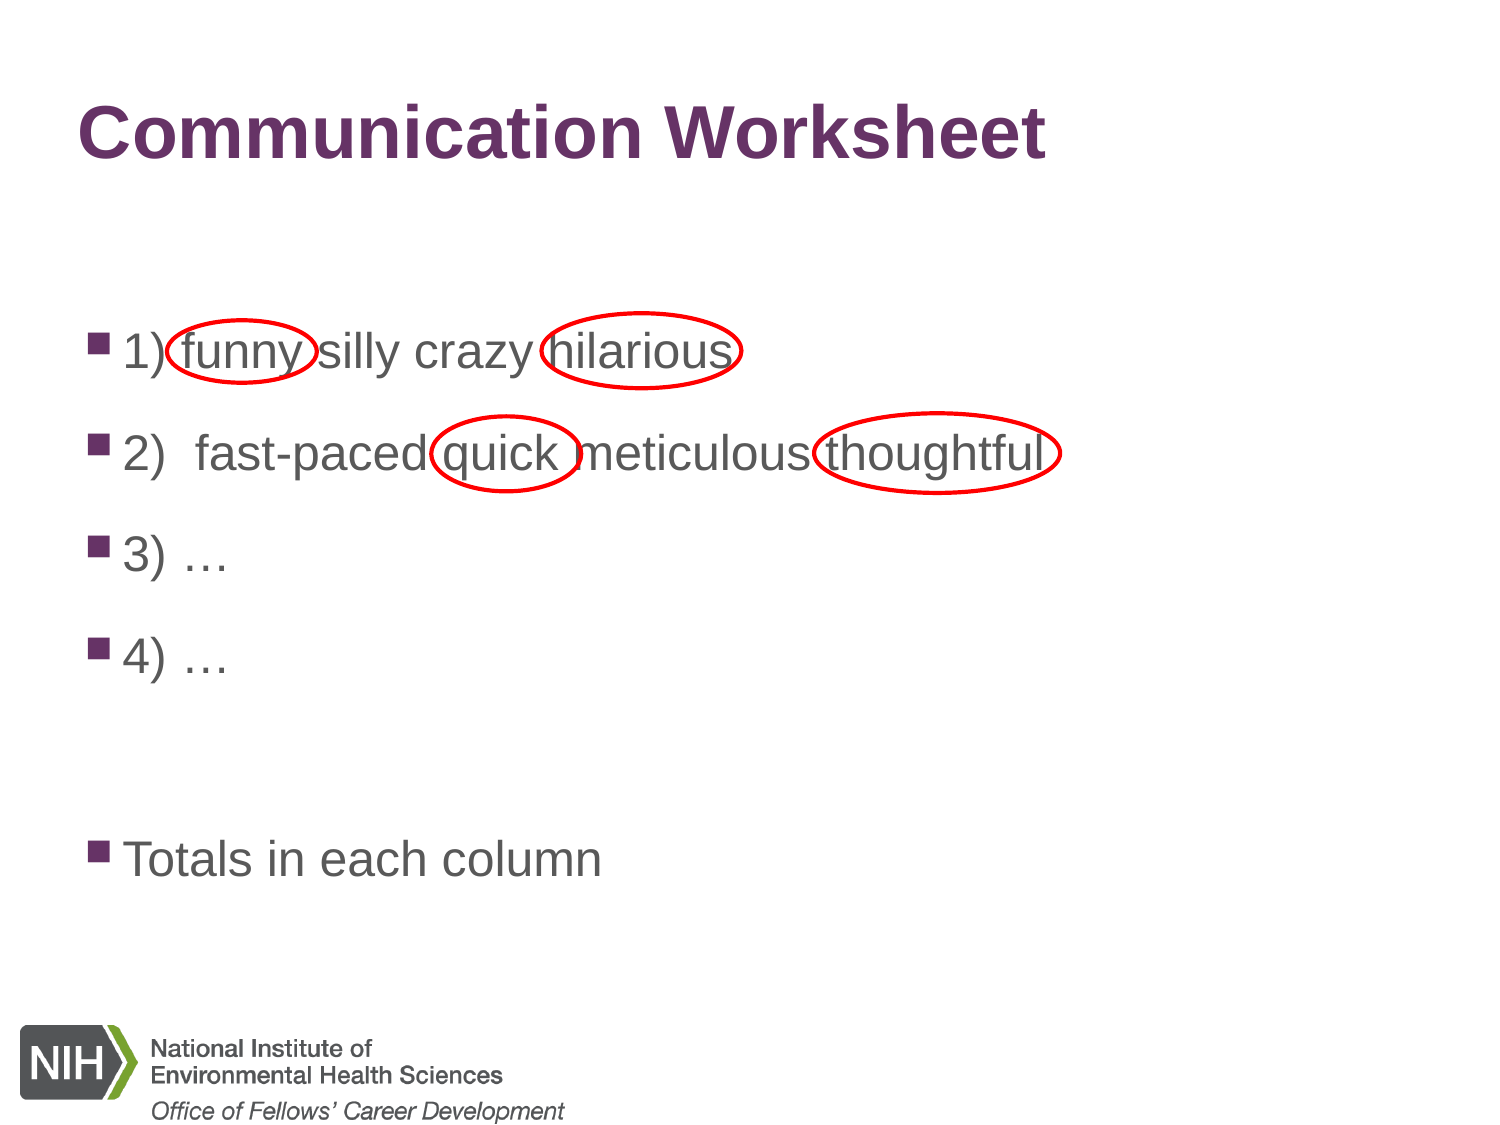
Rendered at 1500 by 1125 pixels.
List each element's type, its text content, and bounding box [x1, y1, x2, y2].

text_box [541, 313, 742, 389]
text_box [814, 413, 1061, 493]
text_box 1) funny silly crazy hilarious 2) fast-paced quick meticulous thoughtful 3) … 4) … Totals in each column [70, 310, 1421, 949]
text_box Communication Worksheet [63, 76, 1414, 239]
text_box [166, 320, 317, 383]
picture [20, 1025, 565, 1125]
text_box [431, 416, 582, 492]
